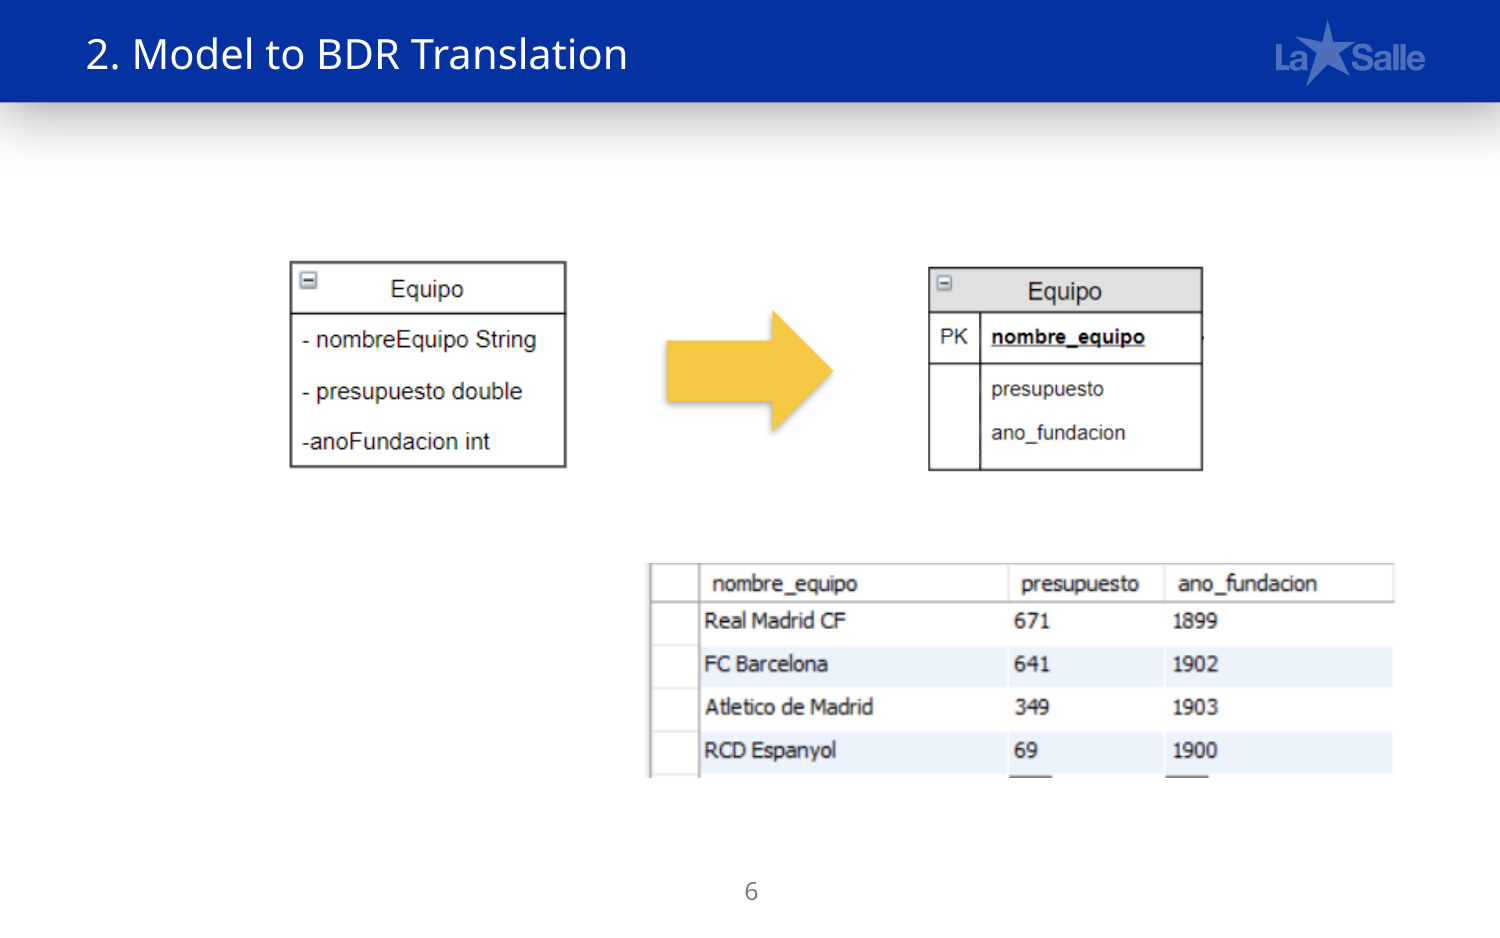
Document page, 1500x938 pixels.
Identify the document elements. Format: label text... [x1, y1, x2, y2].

picture [928, 264, 1204, 472]
text_box [665, 309, 834, 433]
list 2. Model to BDR Translation [70, 17, 1221, 85]
picture [282, 255, 572, 478]
picture [645, 563, 1399, 778]
